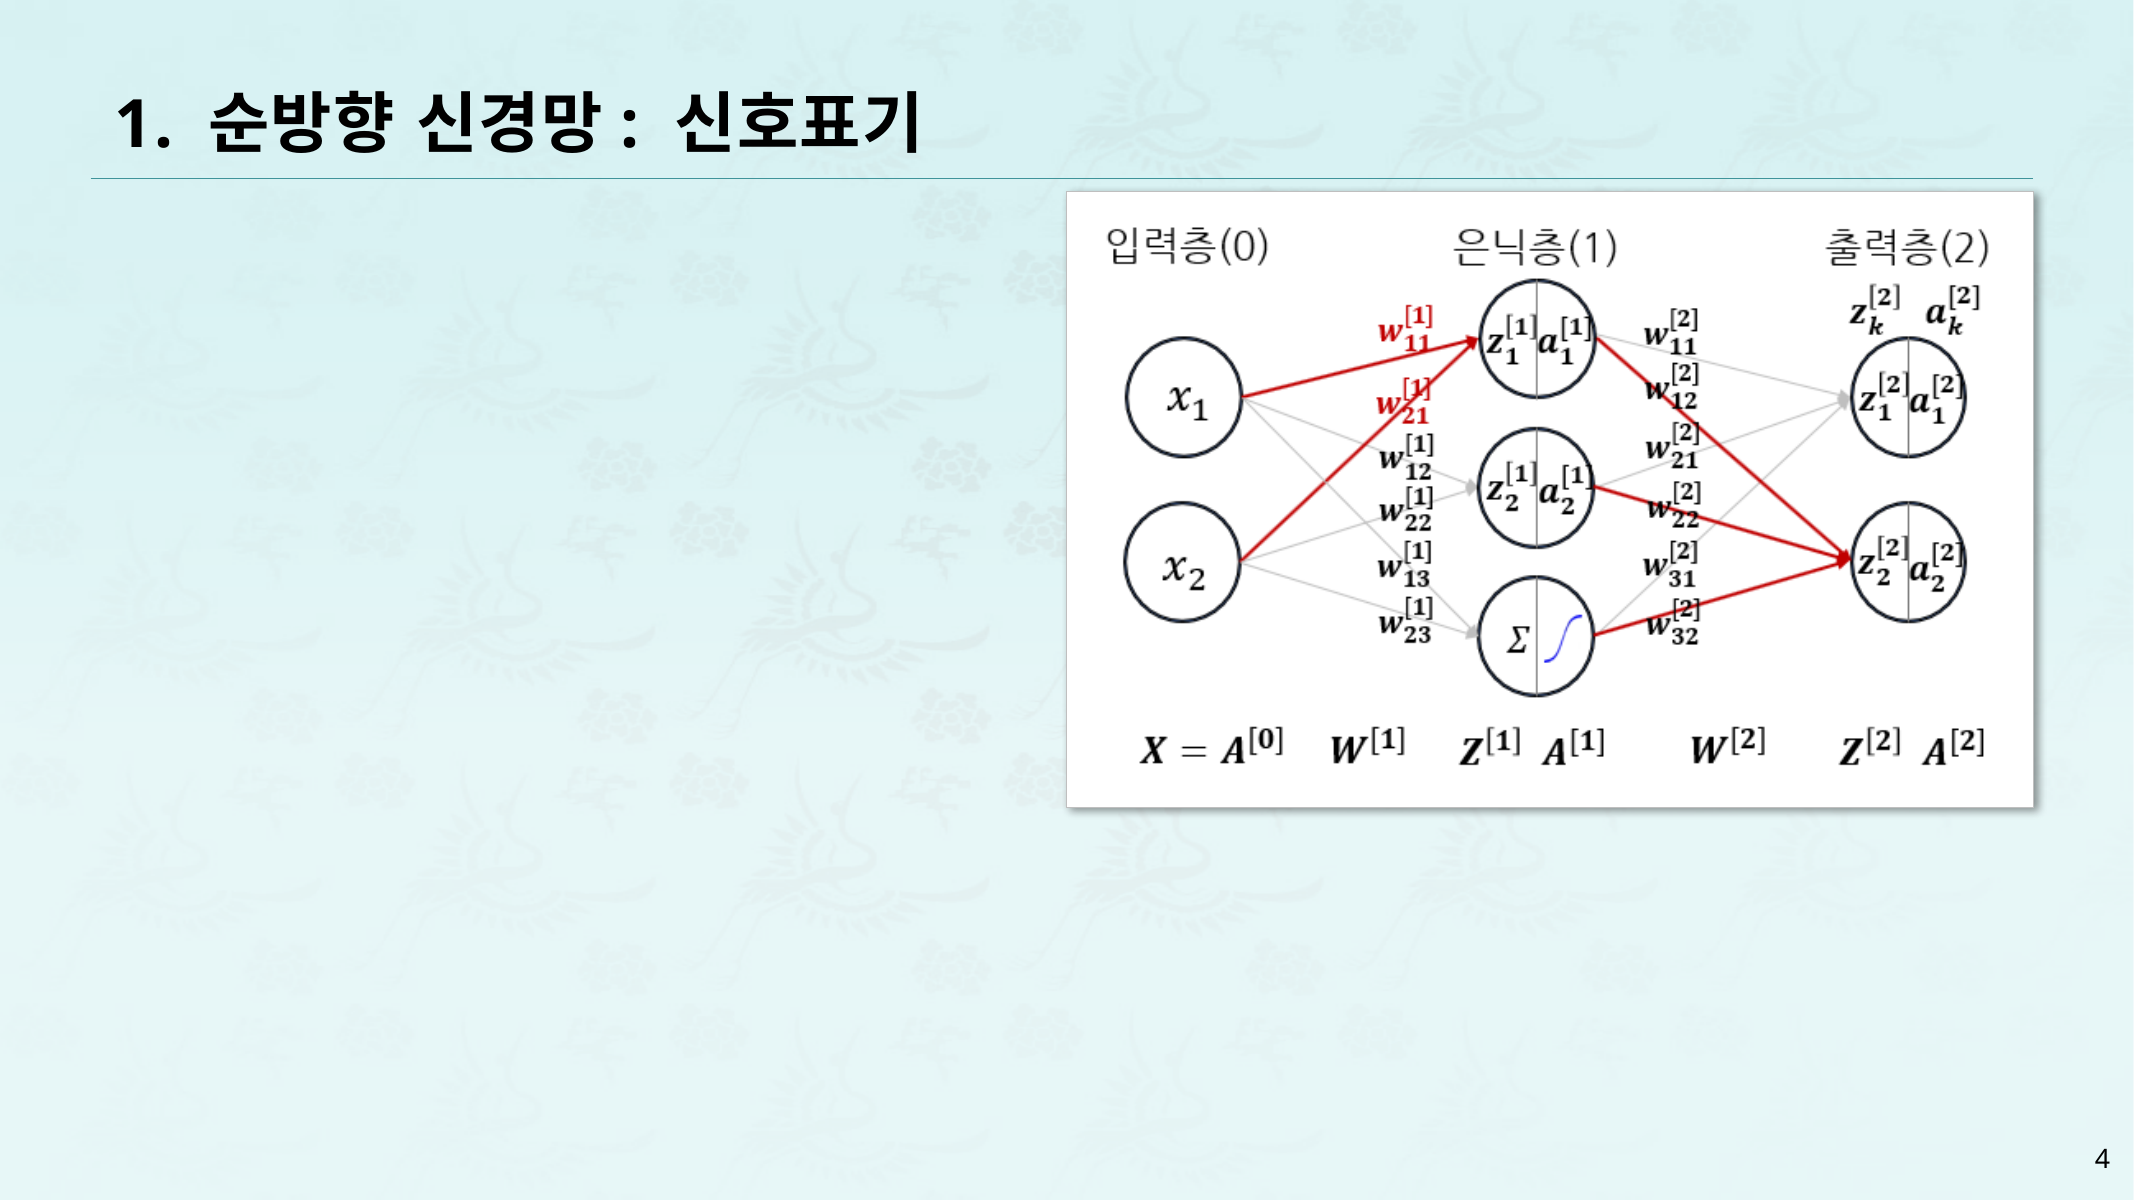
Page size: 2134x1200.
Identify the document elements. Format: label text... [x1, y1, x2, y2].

picture [1066, 191, 2034, 808]
slide_number 4 [1937, 1128, 2125, 1193]
title 1. 순방향 신경망: 신호표기 [99, 62, 2043, 179]
